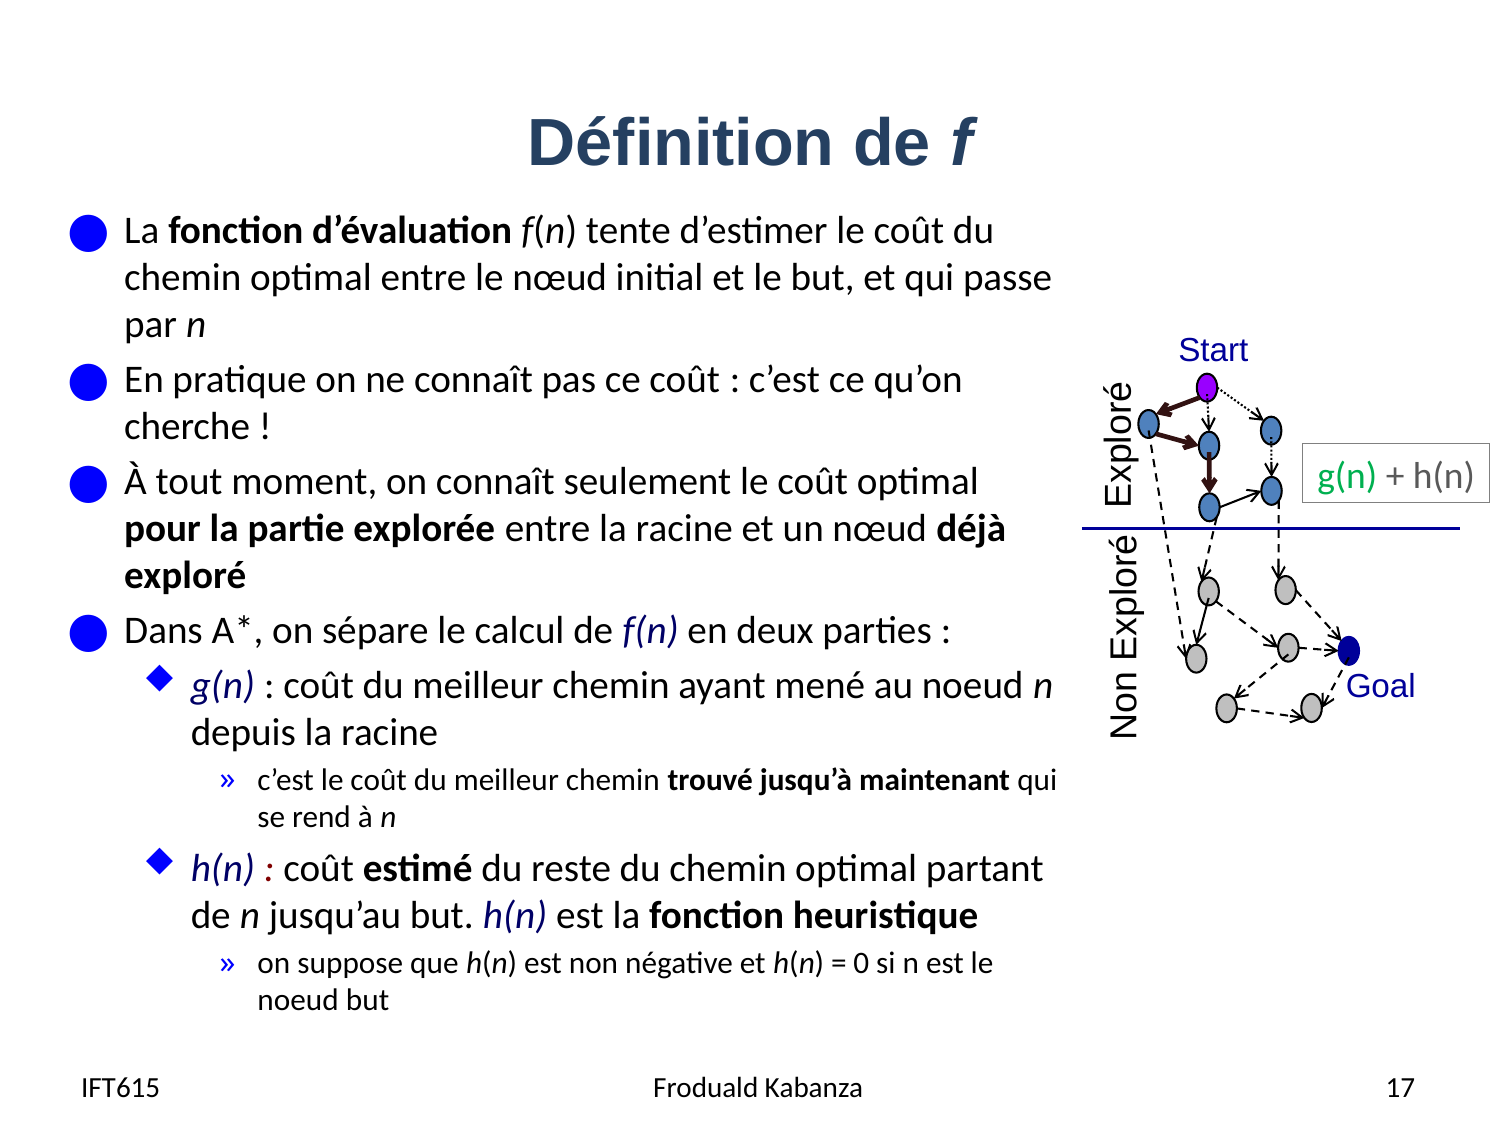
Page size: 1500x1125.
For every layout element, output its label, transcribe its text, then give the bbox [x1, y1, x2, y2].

slide_number 17 [1080, 1056, 1431, 1117]
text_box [1081, 320, 1485, 750]
list La fonction d’évaluation f(n) tente d’estimer le coût du chemin optimal entre le nœud initial et le but, et qui passe par n En pratique on ne connaît pas ce coût : c’est ce qu’on cherche ! À tout moment, on connaît seulement le coût optimal pour la partie explorée entre la racine et un nœud déjà exploré Dans A*, on sépare le calcul de f(n) en deux parties : g(n) : coût du meilleur chemin ayant mené au noeud n depuis la racine c’est le coût du meilleur chemin trouvé jusqu’à maintenant qui se rend à n h(n) : coût estimé du reste du chemin optimal partant de n jusqu’au but. h(n) est la fonction heuristique on suppose que h(n) est non négative et h(n) = 0 si n est le noeud but [52, 197, 1081, 1026]
title Définition de f [75, 45, 1425, 233]
slide_number IFT615 [66, 1056, 356, 1117]
footer Froduald Kabanza [520, 1056, 996, 1117]
